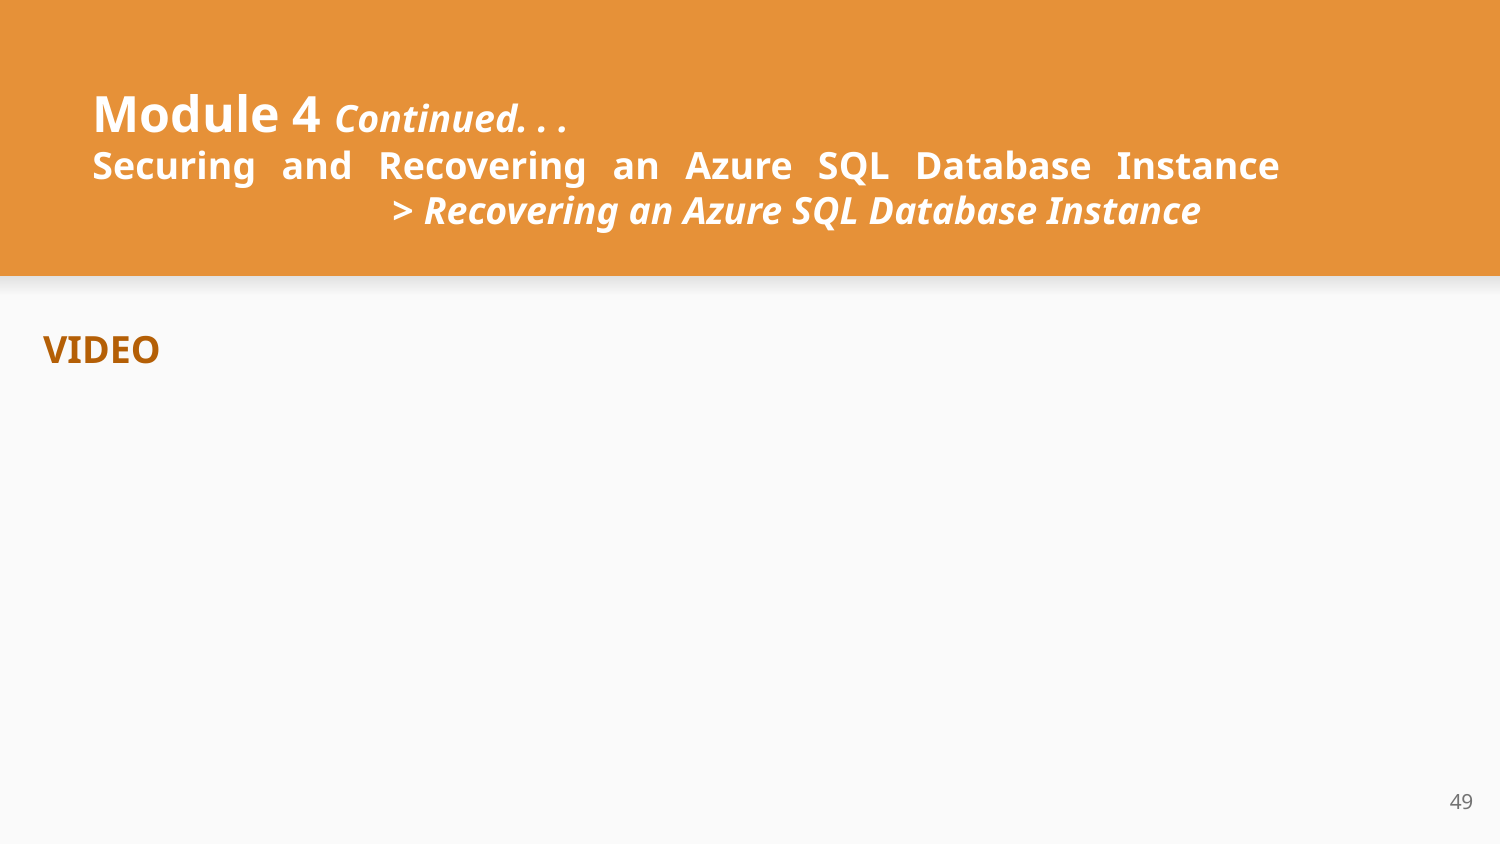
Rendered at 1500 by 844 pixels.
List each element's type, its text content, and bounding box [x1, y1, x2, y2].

title Module 4 Continued. . . Securing and Recovering an Azure SQL Database Instance > Recovering an Azure SQL Database Instance [77, 20, 1433, 248]
slide_number ‹#› [1398, 770, 1489, 835]
text_box VIDEO [28, 293, 1477, 819]
